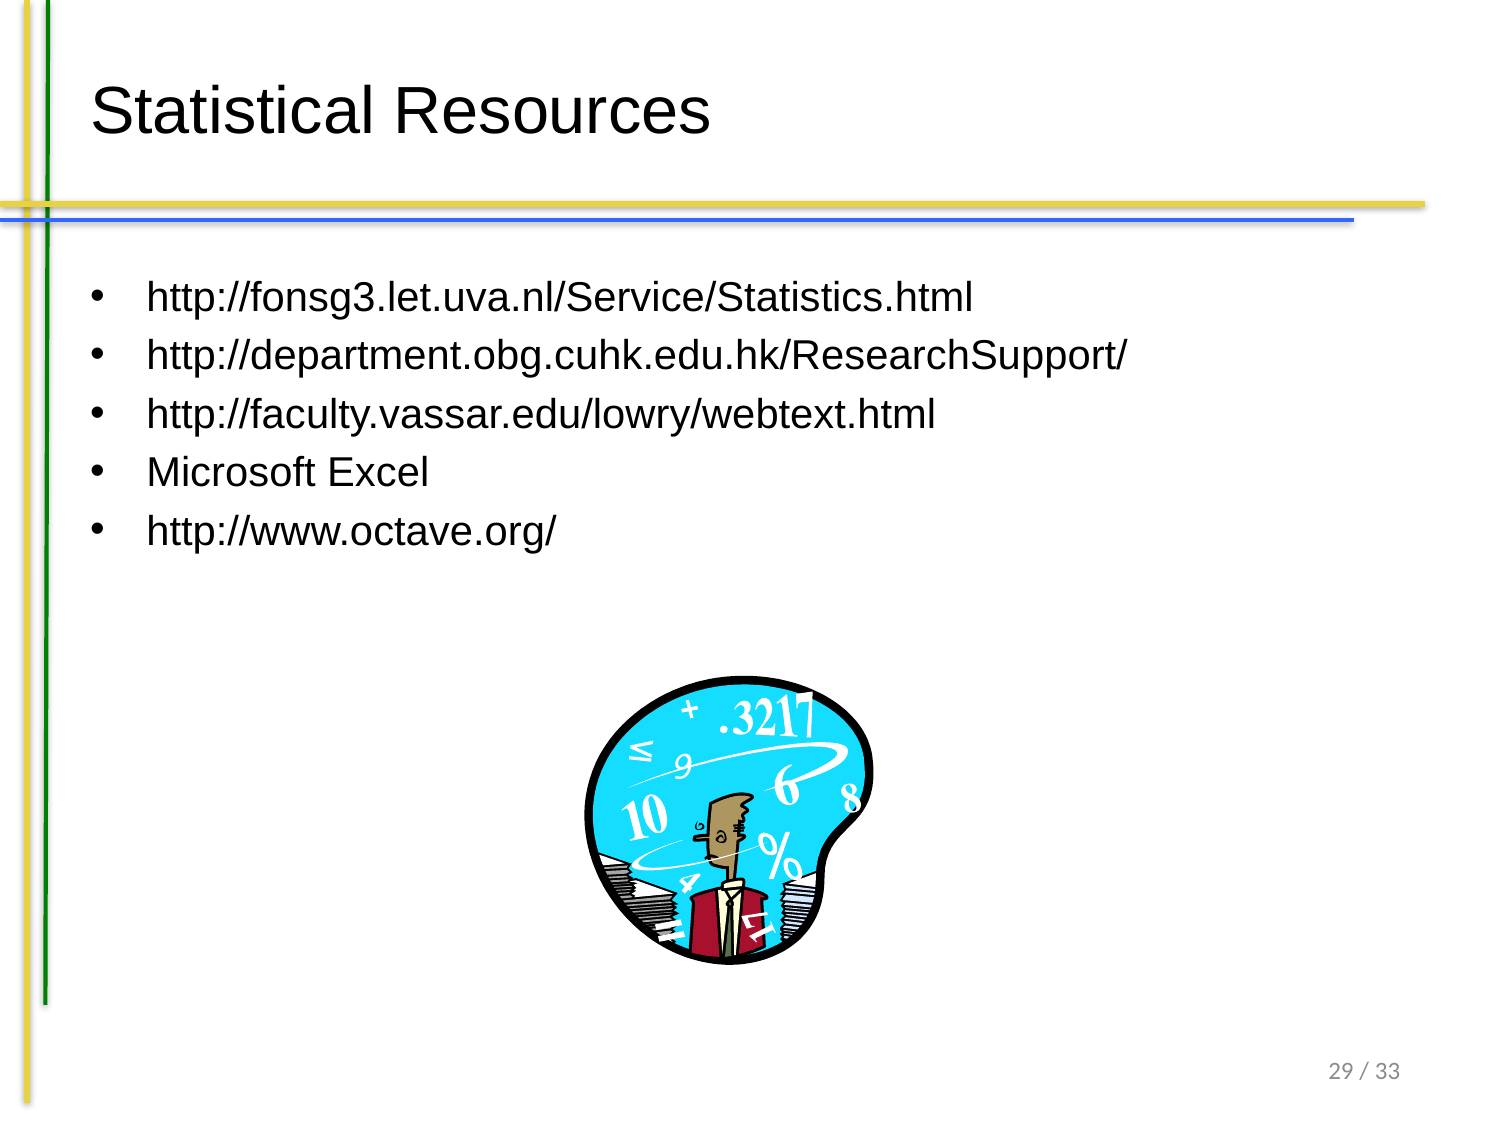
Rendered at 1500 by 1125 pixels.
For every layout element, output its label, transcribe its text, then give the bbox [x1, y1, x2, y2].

slide_number 29 / 33 [1260, 1028, 1416, 1111]
title Statistical Resources [75, 12, 1425, 201]
picture [574, 674, 878, 965]
list http://fonsg3.let.uva.nl/Service/Statistics.html http://department.obg.cuhk.edu.hk/ResearchSupport/ http://faculty.vassar.edu/lowry/webtext.html Microsoft Excel http://www.octave.org/ [75, 262, 1425, 1005]
